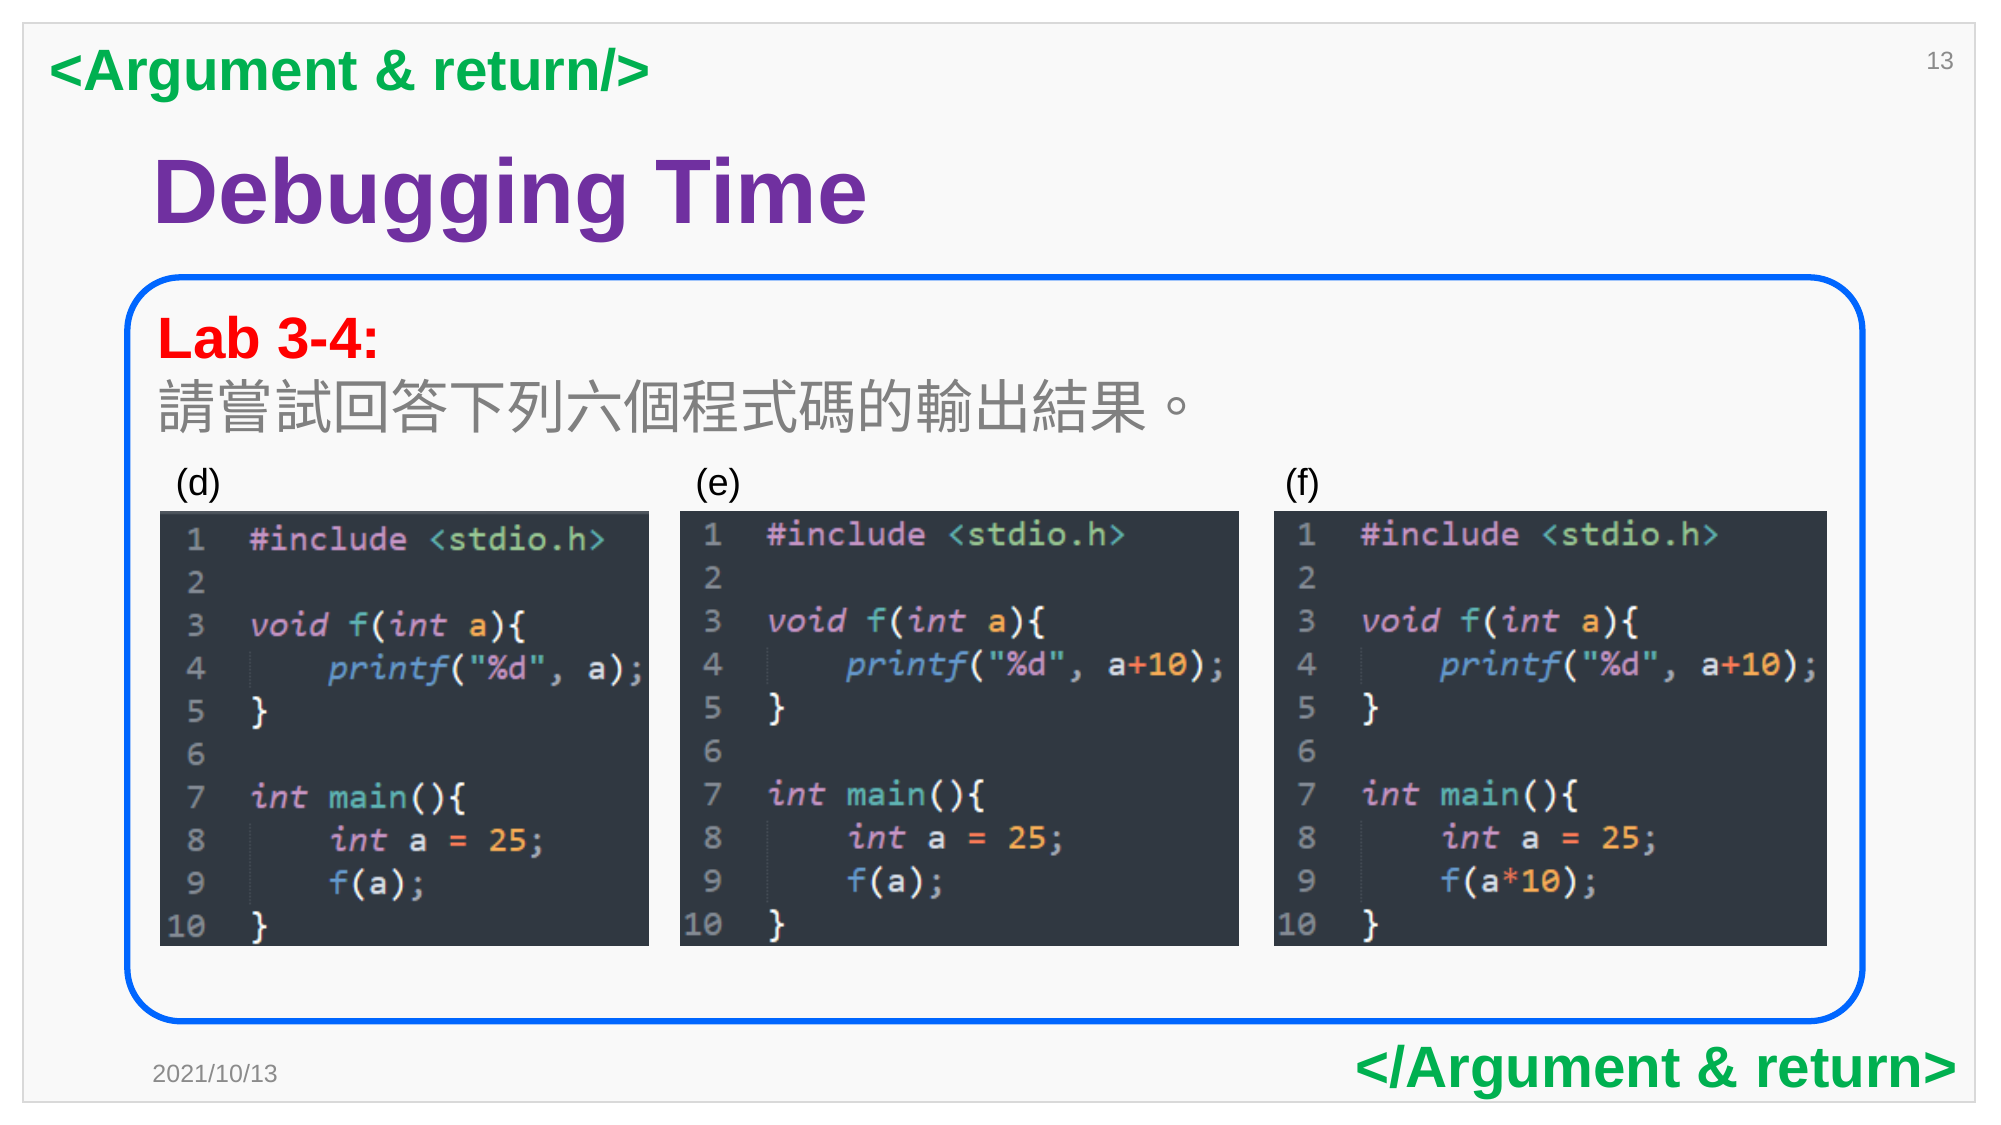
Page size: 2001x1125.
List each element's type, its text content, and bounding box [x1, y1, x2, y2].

picture [680, 511, 1239, 946]
picture [160, 511, 649, 946]
text_box (f) [1270, 450, 1336, 511]
picture [1274, 511, 1827, 946]
text_box Lab 3-4: 請嘗試回答下列六個程式碼的輸出結果。 [126, 276, 1864, 1023]
slide_number 13 [1906, 29, 1970, 90]
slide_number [137, 1042, 302, 1103]
text_box </Argument & return> [1340, 1021, 1973, 1106]
text_box (e) [680, 450, 757, 511]
text_box <Argument & return/> [34, 24, 667, 110]
title Debugging Time [137, 110, 1749, 278]
text_box (d) [160, 450, 237, 511]
